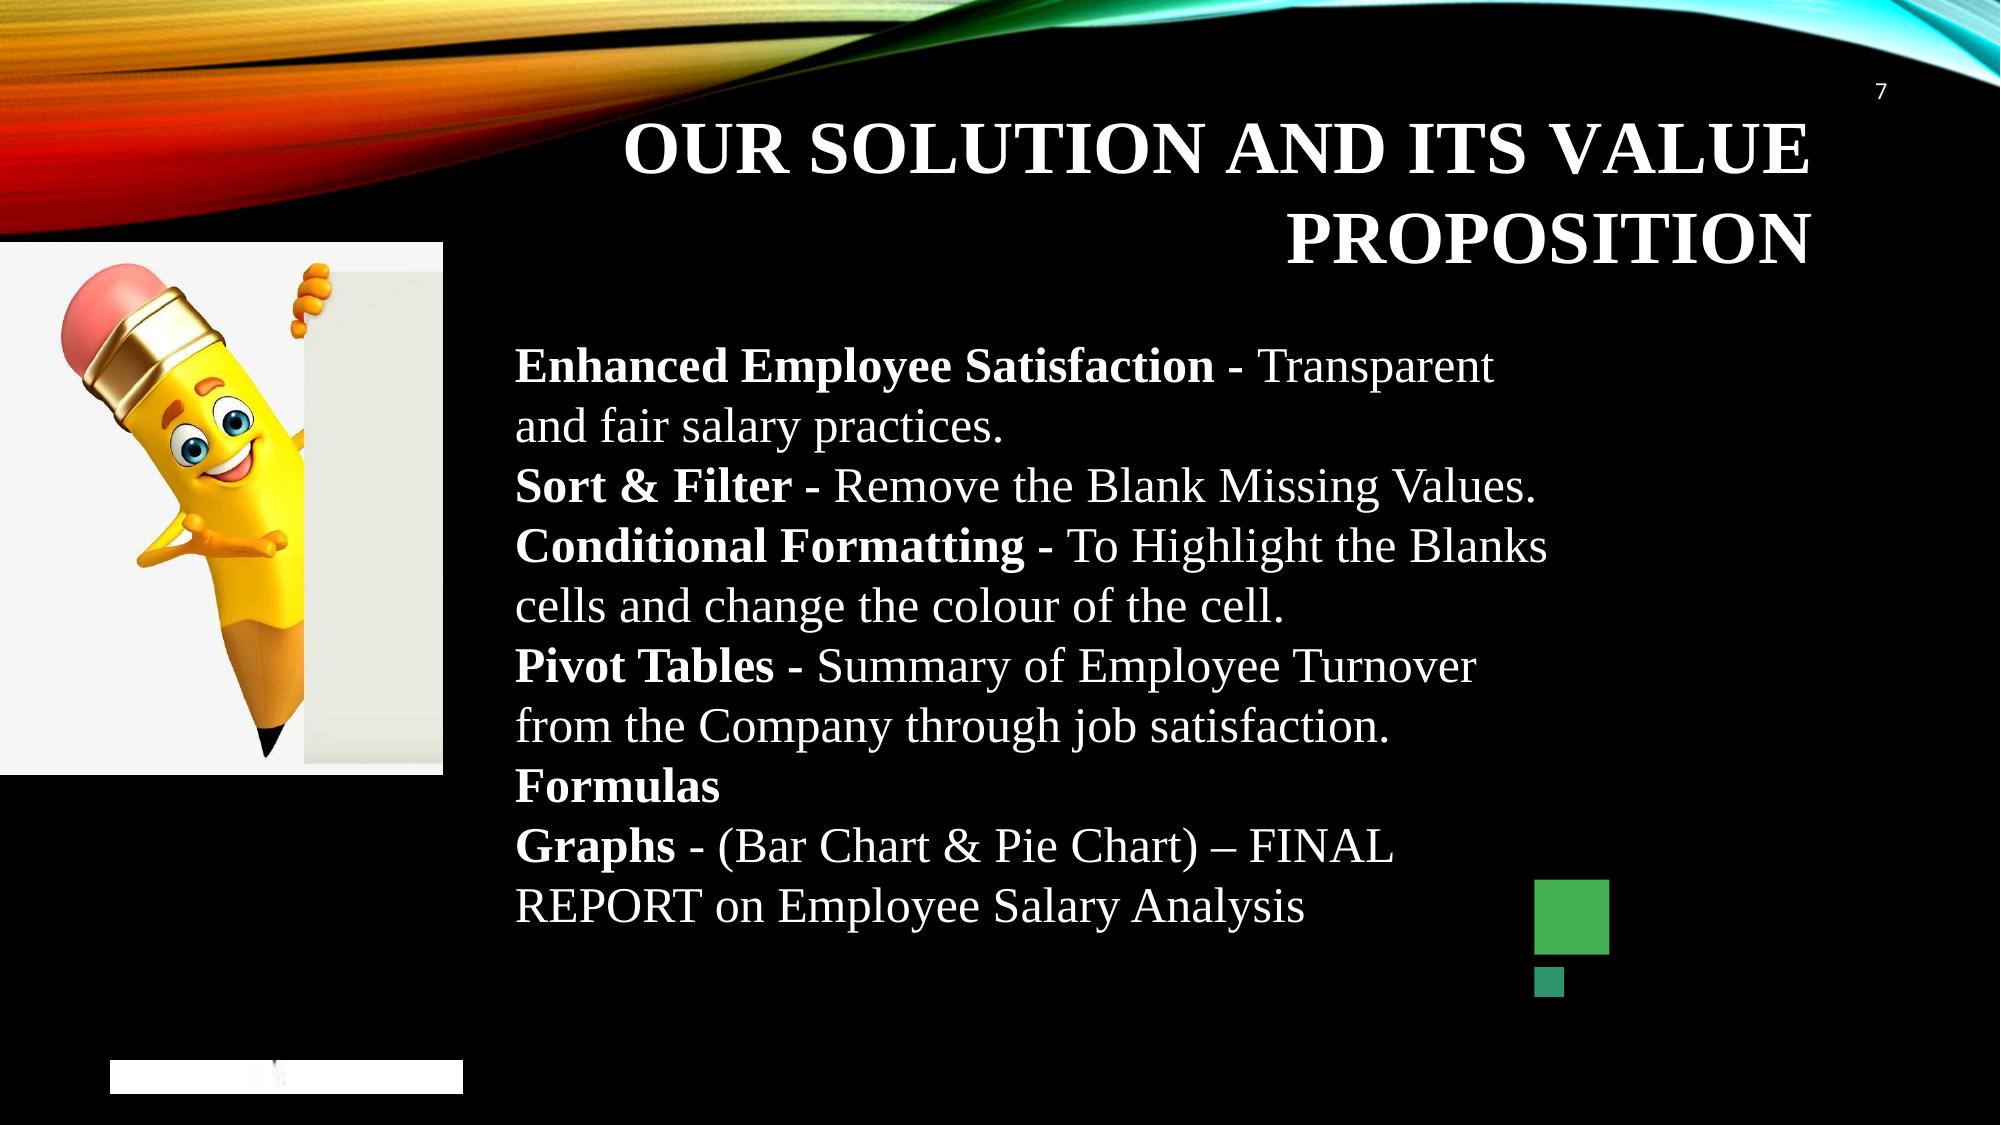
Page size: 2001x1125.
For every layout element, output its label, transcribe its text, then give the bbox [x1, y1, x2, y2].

title OUR SOLUTION AND ITS VALUE PROPOSITION [91, 92, 1437, 283]
text_box [1564, 879, 1610, 955]
slide_number 7 [1437, 0, 1888, 420]
picture [110, 1060, 463, 1094]
picture [0, 0, 1437, 237]
text_box Enhanced Employee Satisfaction - Transparent and fair salary practices. Sort & Filter - Remove the Blank Missing Values. Conditional Formatting - To Highlight the Blanks cells and change the colour of the cell. Pivot Tables - Summary of Employee Turnover from the Company through job satisfaction. Formulas Graphs - (Bar Chart & Pie Chart) – FINAL REPORT on Employee Salary Analysis [499, 324, 1564, 1060]
picture [1888, 0, 2000, 237]
picture [0, 241, 443, 776]
